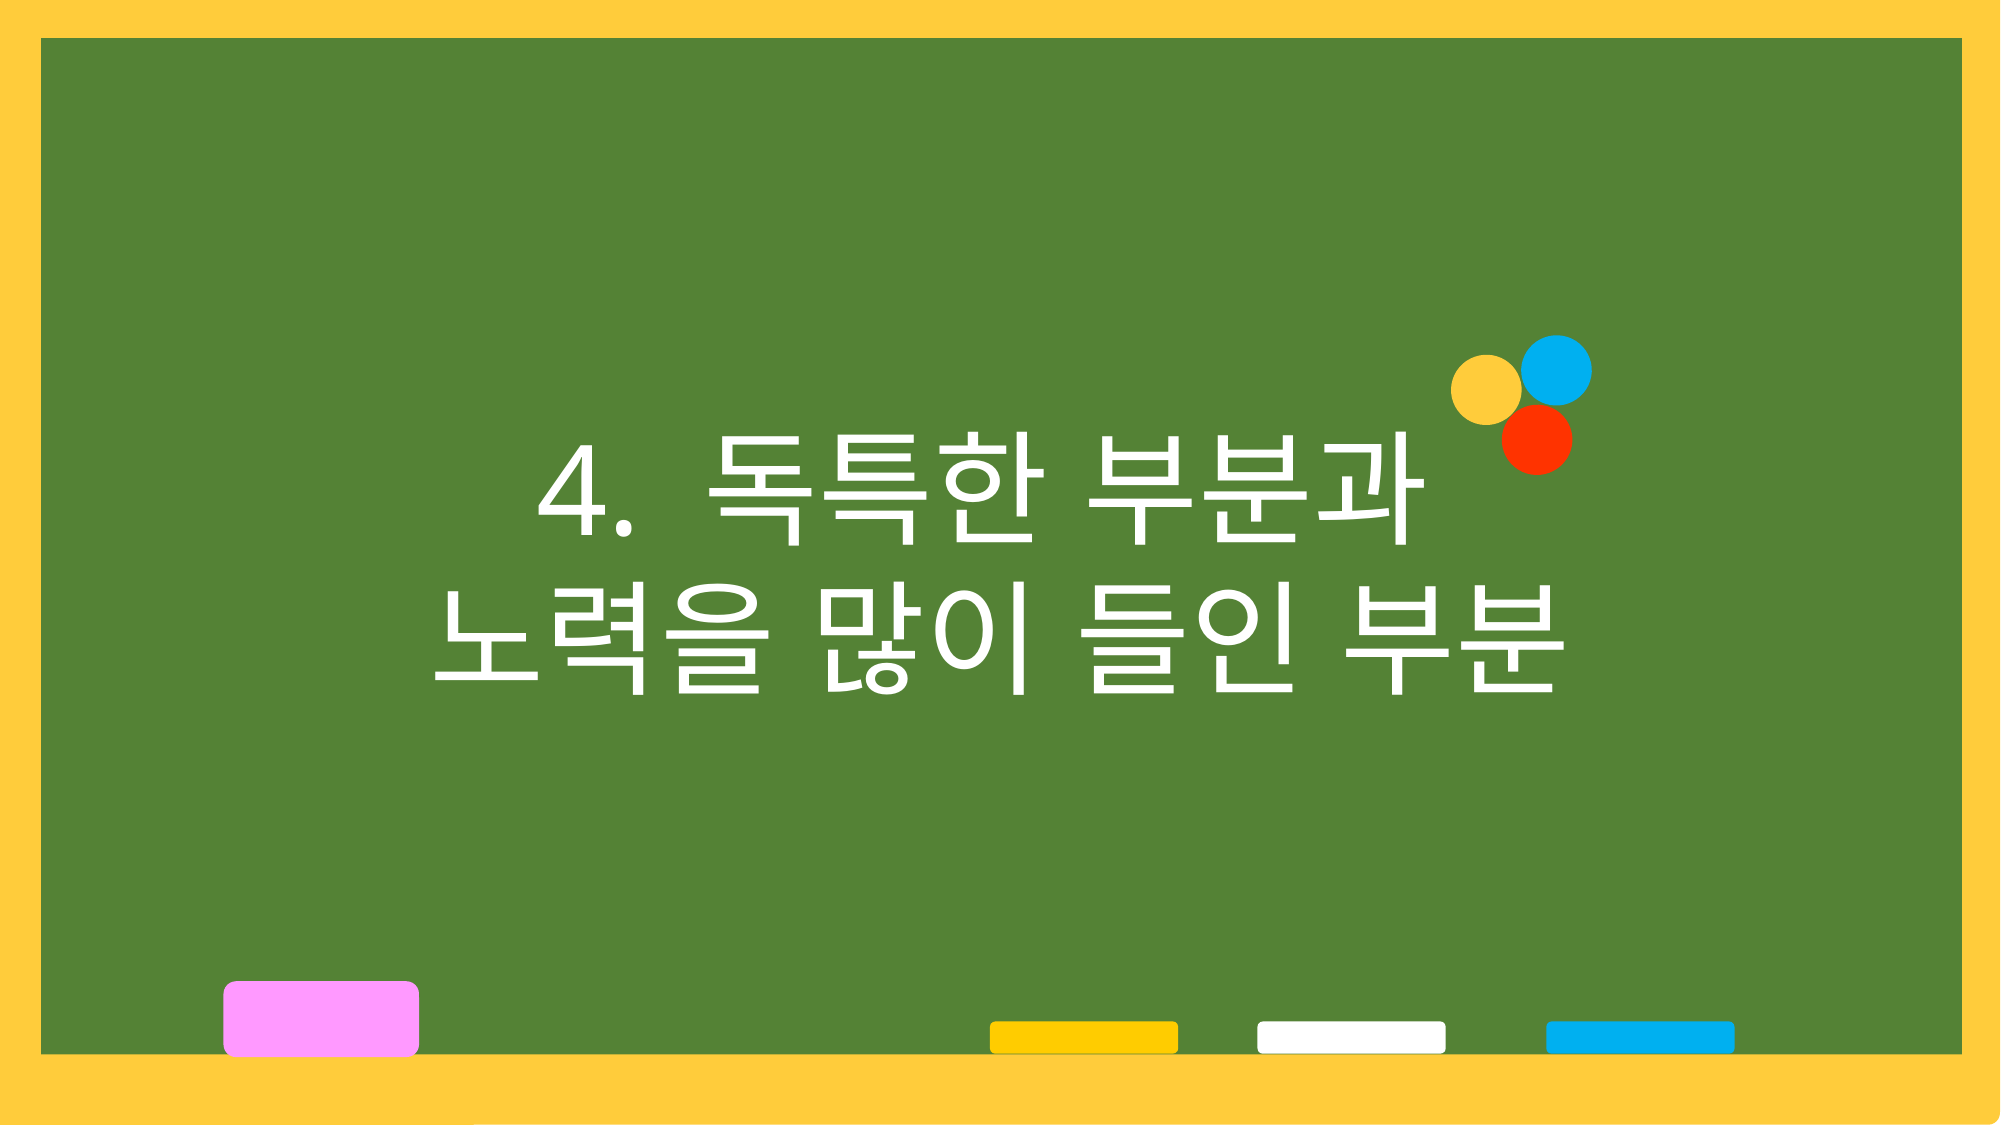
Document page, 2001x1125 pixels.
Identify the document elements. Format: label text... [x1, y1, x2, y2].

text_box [1459, 340, 1603, 476]
text_box 4. 독특한 부분과 노력을 많이 들인 부분 [375, 403, 1625, 719]
